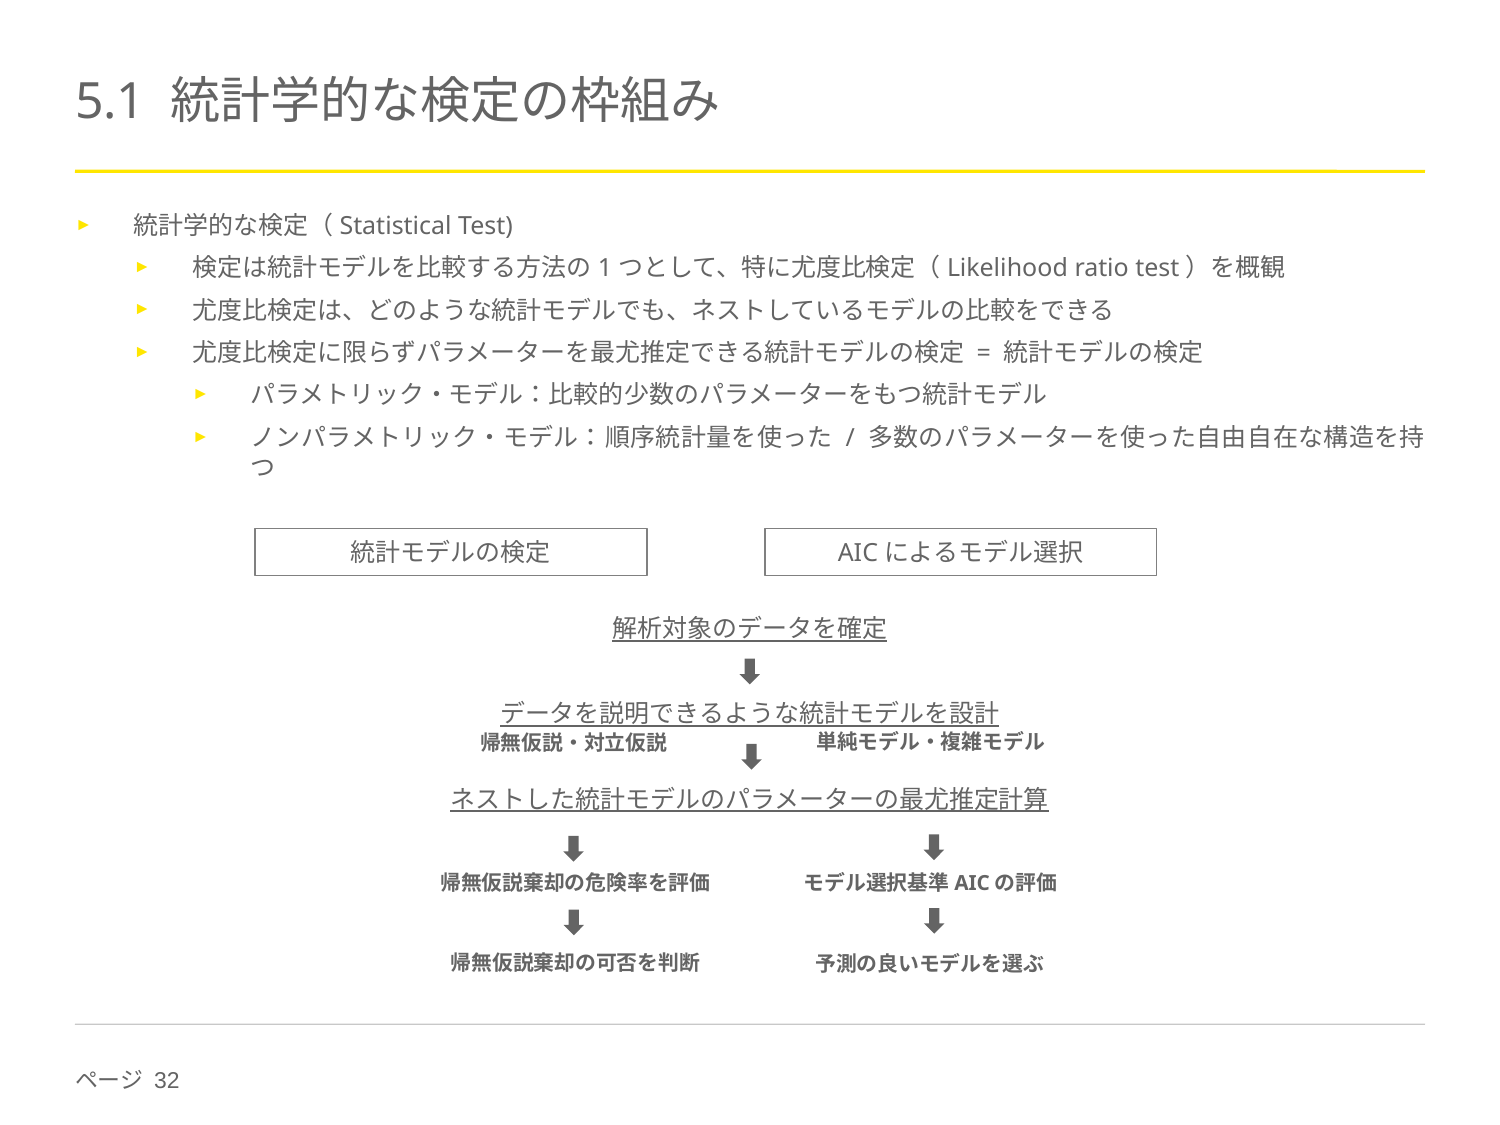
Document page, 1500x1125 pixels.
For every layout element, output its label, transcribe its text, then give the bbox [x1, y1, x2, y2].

text_box データを説明できるような統計モデルを設計 [485, 696, 1015, 729]
text_box モデル選択基準AICの評価 [765, 867, 1096, 895]
text_box 単純モデル・複雑モデル [765, 726, 1096, 754]
text_box [921, 832, 947, 863]
list 統計学的な検定（Statistical Test) 検定は統計モデルを比較する方法の1つとして、特に尤度比検定（Likelihood ratio test）を概観 尤度比検定は、どのような統計モデルでも、ネストしているモデルの比較をできる 尤度比検定に限らずパラメーターを最尤推定できる統計モデルの検定 = 統計モデルの検定 パラメトリック・モデル：比較的少数のパラメーターをもつ統計モデル ノンパラメトリック・モデル：順序統計量を使った / 多数のパラメーターを使った自由自在な構造を持つ [75, 209, 1425, 980]
text_box [922, 905, 947, 936]
text_box [561, 907, 586, 938]
text_box 帰無仮説棄却の危険率を評価 [410, 866, 740, 895]
text_box [561, 833, 586, 864]
text_box 帰無仮説棄却の可否を判断 [410, 947, 740, 975]
text_box ネストした統計モデルのパラメーターの最尤推定計算 [404, 781, 1095, 814]
text_box 統計モデルの検定 [253, 527, 649, 578]
text_box [739, 741, 764, 772]
title 5.1 統計学的な検定の枠組み [75, 33, 1426, 175]
text_box AICによるモデル選択 [763, 527, 1159, 578]
text_box 予測の良いモデルを選ぶ [764, 948, 1095, 977]
text_box 帰無仮説・対立仮説 [408, 727, 739, 755]
text_box [737, 656, 762, 687]
text_box 解析対象のデータを確定 [565, 611, 934, 643]
